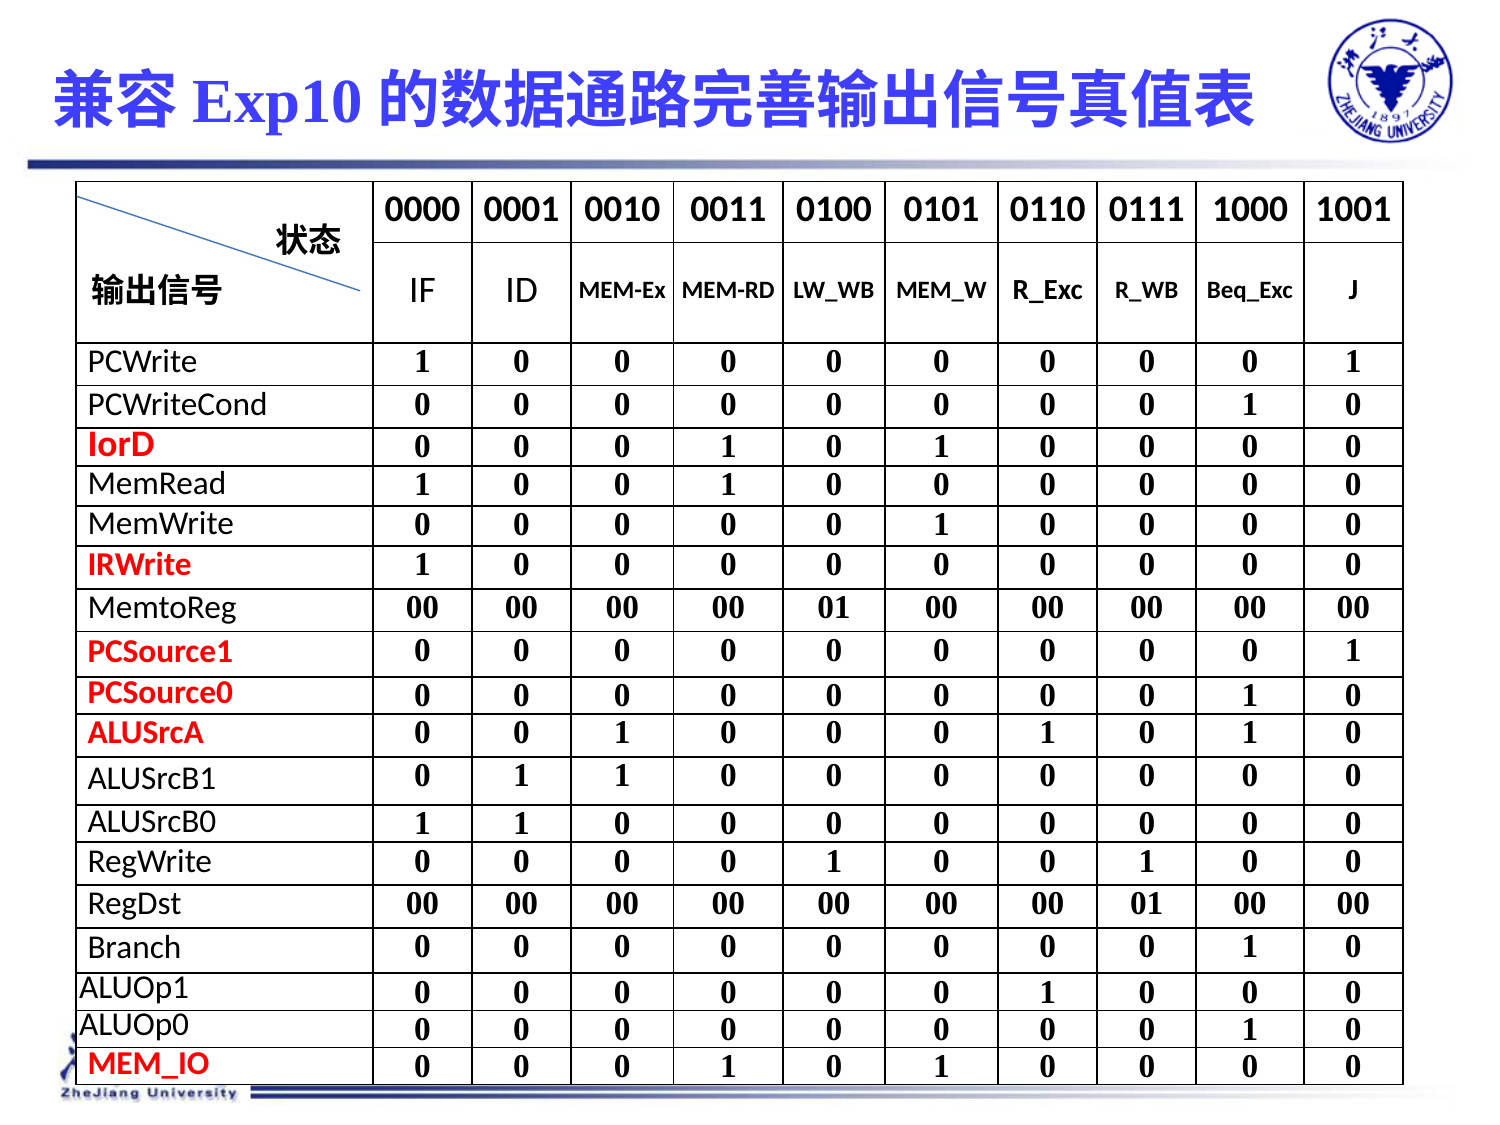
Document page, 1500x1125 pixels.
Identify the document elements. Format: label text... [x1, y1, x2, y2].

table_cell 0 [999, 467, 1096, 505]
table_cell 0 [1197, 507, 1303, 545]
table_cell 0 [674, 632, 782, 676]
table_cell 1 [674, 467, 782, 505]
table_header 0110 [999, 182, 1096, 242]
table_cell 0 [473, 632, 570, 676]
table_cell 0 [674, 547, 782, 588]
table_cell 0 [1305, 678, 1402, 713]
table_cell 0 [784, 1048, 884, 1084]
table_cell 1 [1197, 929, 1303, 972]
table_cell 1 [886, 429, 997, 465]
table_cell 0 [1305, 386, 1402, 427]
table_cell 0 [374, 758, 471, 804]
table_cell 0 [1305, 715, 1402, 756]
table_cell 0 [1197, 806, 1303, 841]
table_cell 0 [1197, 758, 1303, 804]
table_cell 0 [473, 386, 570, 427]
table_cell 0 [886, 758, 997, 804]
table_cell 0 [784, 429, 884, 465]
table_cell ALUSrcB1 [77, 758, 372, 804]
table_cell 0 [999, 386, 1096, 427]
table_cell IorD [77, 429, 372, 465]
table_cell 0 [674, 386, 782, 427]
table_cell 0 [1197, 344, 1303, 385]
table_cell 0 [572, 929, 673, 972]
table_cell 0 [374, 429, 471, 465]
table_cell 0 [374, 386, 471, 427]
table_cell 0 [1305, 929, 1402, 972]
table_cell 0 [1098, 386, 1195, 427]
table_cell 0 [572, 806, 673, 841]
table_cell 0 [784, 507, 884, 545]
table_cell 1 [886, 507, 997, 545]
table_cell 0 [886, 344, 997, 385]
table_cell J [1305, 243, 1402, 342]
table_cell 0 [473, 715, 570, 756]
table_cell 0 [1305, 547, 1402, 588]
table_cell 0 [886, 467, 997, 505]
table_cell 0 [572, 1011, 673, 1047]
table_cell 0 [1197, 547, 1303, 588]
table_cell 00 [674, 886, 782, 927]
table_cell 00 [999, 886, 1096, 927]
table_cell 0 [1305, 758, 1402, 804]
table_cell 0 [1305, 974, 1402, 1010]
table_cell MemtoReg [77, 590, 372, 631]
table_cell 0 [1098, 344, 1195, 385]
table_cell 0 [674, 974, 782, 1010]
table_header 1001 [1305, 182, 1402, 242]
table_cell 00 [572, 590, 673, 631]
table_cell 0 [473, 507, 570, 545]
table_header 0001 [473, 182, 570, 242]
table_cell 00 [473, 886, 570, 927]
table_cell 0 [784, 344, 884, 385]
title 兼容Exp10的数据通路完善输出信号真值表 [37, 19, 1329, 176]
table_cell 0 [374, 678, 471, 713]
table_cell 01 [784, 590, 884, 631]
table_cell 0 [1098, 929, 1195, 972]
table_cell 0 [1305, 467, 1402, 505]
table_cell 1 [374, 806, 471, 841]
table_cell 0 [1098, 547, 1195, 588]
table_cell PCWrite [77, 344, 372, 385]
table_cell 0 [1098, 1048, 1195, 1084]
table_cell 0 [784, 758, 884, 804]
table_cell 0 [1098, 806, 1195, 841]
table_cell 0 [1305, 1011, 1402, 1047]
table_header 状态 输出信号 [77, 182, 372, 342]
table_cell 0 [784, 974, 884, 1010]
table_cell 1 [999, 715, 1096, 756]
table_cell 0 [999, 1048, 1096, 1084]
table_cell 0 [999, 1011, 1096, 1047]
table_cell RegDst [77, 886, 372, 927]
table_cell 0 [473, 929, 570, 972]
table_cell 0 [1098, 507, 1195, 545]
table_cell 0 [572, 467, 673, 505]
table_cell 0 [374, 843, 471, 884]
table_cell 0 [1197, 429, 1303, 465]
table_cell 0 [886, 632, 997, 676]
table_cell 0 [1305, 843, 1402, 884]
table_cell 1 [374, 344, 471, 385]
table_cell 0 [999, 678, 1096, 713]
table_cell 0 [473, 547, 570, 588]
table_cell 1 [374, 467, 471, 505]
table_cell ALUSrcB0 [77, 806, 372, 841]
table_cell 00 [572, 886, 673, 927]
table_cell 0 [886, 547, 997, 588]
table_cell 0 [572, 974, 673, 1010]
table_cell 0 [674, 678, 782, 713]
table_cell 1 [473, 806, 570, 841]
table_cell ALUOp1 [77, 974, 372, 1010]
table_cell ALUOp0 [77, 1011, 372, 1047]
table_cell 0 [1305, 507, 1402, 545]
table_cell 00 [473, 590, 570, 631]
table_cell MemRead [77, 467, 372, 505]
table_cell 1 [1197, 715, 1303, 756]
table_cell MEM_IO [77, 1048, 372, 1084]
table_cell 0 [473, 467, 570, 505]
table_cell 0 [1098, 467, 1195, 505]
table_cell 0 [674, 843, 782, 884]
table_cell PCSource1 [77, 632, 372, 676]
table_cell 0 [999, 547, 1096, 588]
table_cell 0 [374, 715, 471, 756]
table_cell 0 [572, 429, 673, 465]
table_cell IF [374, 243, 471, 342]
table_cell 00 [674, 590, 782, 631]
table_cell 0 [674, 806, 782, 841]
table_cell 0 [1197, 974, 1303, 1010]
table_cell RegWrite [77, 843, 372, 884]
table_cell 0 [784, 929, 884, 972]
table_header 1000 [1197, 182, 1303, 242]
table_cell 0 [374, 1011, 471, 1047]
table_cell 0 [784, 715, 884, 756]
table_cell Branch [77, 929, 372, 972]
table_cell 0 [674, 758, 782, 804]
table_cell 0 [374, 929, 471, 972]
table_cell 0 [473, 843, 570, 884]
table_cell 1 [784, 843, 884, 884]
table_cell PCSource0 [77, 678, 372, 713]
table_cell 01 [1098, 886, 1195, 927]
table_cell MEM-RD [674, 243, 782, 342]
table_cell ALUSrcA [77, 715, 372, 756]
table_cell MemWrite [77, 507, 372, 545]
table_cell 0 [784, 547, 884, 588]
table_cell 0 [999, 507, 1096, 545]
table_cell 0 [674, 715, 782, 756]
table_cell 0 [784, 678, 884, 713]
table_cell R_WB [1098, 243, 1195, 342]
table_cell 0 [572, 1048, 673, 1084]
table_cell 0 [784, 467, 884, 505]
table_cell 0 [473, 1048, 570, 1084]
table_header 0100 [784, 182, 884, 242]
table_header 0011 [674, 182, 782, 242]
table_cell LW_WB [784, 243, 884, 342]
table_cell 1 [1098, 843, 1195, 884]
table_cell 00 [1197, 886, 1303, 927]
table_cell 00 [1098, 590, 1195, 631]
table_cell 0 [374, 1048, 471, 1084]
table_cell 0 [784, 1011, 884, 1047]
table_cell 0 [886, 843, 997, 884]
table_cell 1 [1197, 678, 1303, 713]
table_cell 1 [1305, 344, 1402, 385]
table_cell 0 [886, 974, 997, 1010]
table_cell 0 [999, 806, 1096, 841]
table_cell 0 [1305, 429, 1402, 465]
table_cell 0 [374, 507, 471, 545]
table_cell 00 [886, 886, 997, 927]
table_cell 0 [1098, 758, 1195, 804]
table_cell 0 [473, 429, 570, 465]
table_cell 0 [572, 386, 673, 427]
table_header 0111 [1098, 182, 1195, 242]
table_cell 00 [1305, 886, 1402, 927]
table_cell MEM_W [886, 243, 997, 342]
table_cell Beq_Exc [1197, 243, 1303, 342]
table_cell 1 [1305, 632, 1402, 676]
table_header 0000 [374, 182, 471, 242]
table_cell 0 [999, 758, 1096, 804]
table_cell 0 [886, 806, 997, 841]
table_cell 0 [473, 344, 570, 385]
table_cell 00 [374, 590, 471, 631]
table_cell 1 [674, 429, 782, 465]
table_cell 0 [886, 678, 997, 713]
table_cell ID [473, 243, 570, 342]
table_cell 00 [1197, 590, 1303, 631]
table_header 0010 [572, 182, 673, 242]
table_cell 0 [999, 429, 1096, 465]
table_cell 0 [1305, 806, 1402, 841]
table_cell 1 [674, 1048, 782, 1084]
table_cell 0 [1197, 1048, 1303, 1084]
table_cell 0 [886, 1011, 997, 1047]
table_cell PCWriteCond [77, 386, 372, 427]
table_cell MEM-Ex [572, 243, 673, 342]
table_cell R_Exc [999, 243, 1096, 342]
table_cell 0 [1098, 678, 1195, 713]
table_cell 0 [1098, 632, 1195, 676]
table_cell 00 [784, 886, 884, 927]
table_cell 0 [572, 507, 673, 545]
table_cell 0 [784, 632, 884, 676]
table_cell 0 [886, 386, 997, 427]
table_cell 00 [886, 590, 997, 631]
picture [7, 0, 1493, 1125]
table_cell 0 [999, 344, 1096, 385]
table_cell 0 [572, 344, 673, 385]
table_cell 0 [473, 678, 570, 713]
table_cell 1 [1197, 386, 1303, 427]
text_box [76, 195, 361, 291]
table_cell 0 [1197, 467, 1303, 505]
table_cell 1 [572, 715, 673, 756]
table_cell 0 [999, 843, 1096, 884]
table_cell 1 [374, 547, 471, 588]
table_cell 0 [1098, 974, 1195, 1010]
table_cell 0 [572, 632, 673, 676]
table_cell 0 [674, 507, 782, 545]
table_cell 0 [1197, 632, 1303, 676]
table_cell 0 [674, 929, 782, 972]
table_cell 1 [1197, 1011, 1303, 1047]
table_header 0101 [886, 182, 997, 242]
table_cell 1 [886, 1048, 997, 1084]
table_cell 0 [1098, 1011, 1195, 1047]
table_cell 0 [572, 678, 673, 713]
table_cell 00 [999, 590, 1096, 631]
table_cell 0 [886, 715, 997, 756]
table_cell 0 [999, 632, 1096, 676]
table_cell 0 [572, 547, 673, 588]
table_cell 0 [674, 1011, 782, 1047]
table_cell 0 [784, 386, 884, 427]
table_cell 1 [572, 758, 673, 804]
table_cell 0 [1098, 429, 1195, 465]
table_cell 0 [374, 974, 471, 1010]
table_cell 1 [473, 758, 570, 804]
table_cell 0 [999, 929, 1096, 972]
table_cell 0 [473, 974, 570, 1010]
table_cell 0 [1197, 843, 1303, 884]
table_cell 0 [1098, 715, 1195, 756]
table_cell 0 [473, 1011, 570, 1047]
table_cell 00 [1305, 590, 1402, 631]
table_cell 0 [1305, 1048, 1402, 1084]
table_cell 0 [674, 344, 782, 385]
table_cell 1 [999, 974, 1096, 1010]
table_cell 0 [374, 632, 471, 676]
table_cell 0 [784, 806, 884, 841]
table_cell 0 [886, 929, 997, 972]
table_cell IRWrite [77, 547, 372, 588]
table_cell 0 [572, 843, 673, 884]
table_cell 00 [374, 886, 471, 927]
